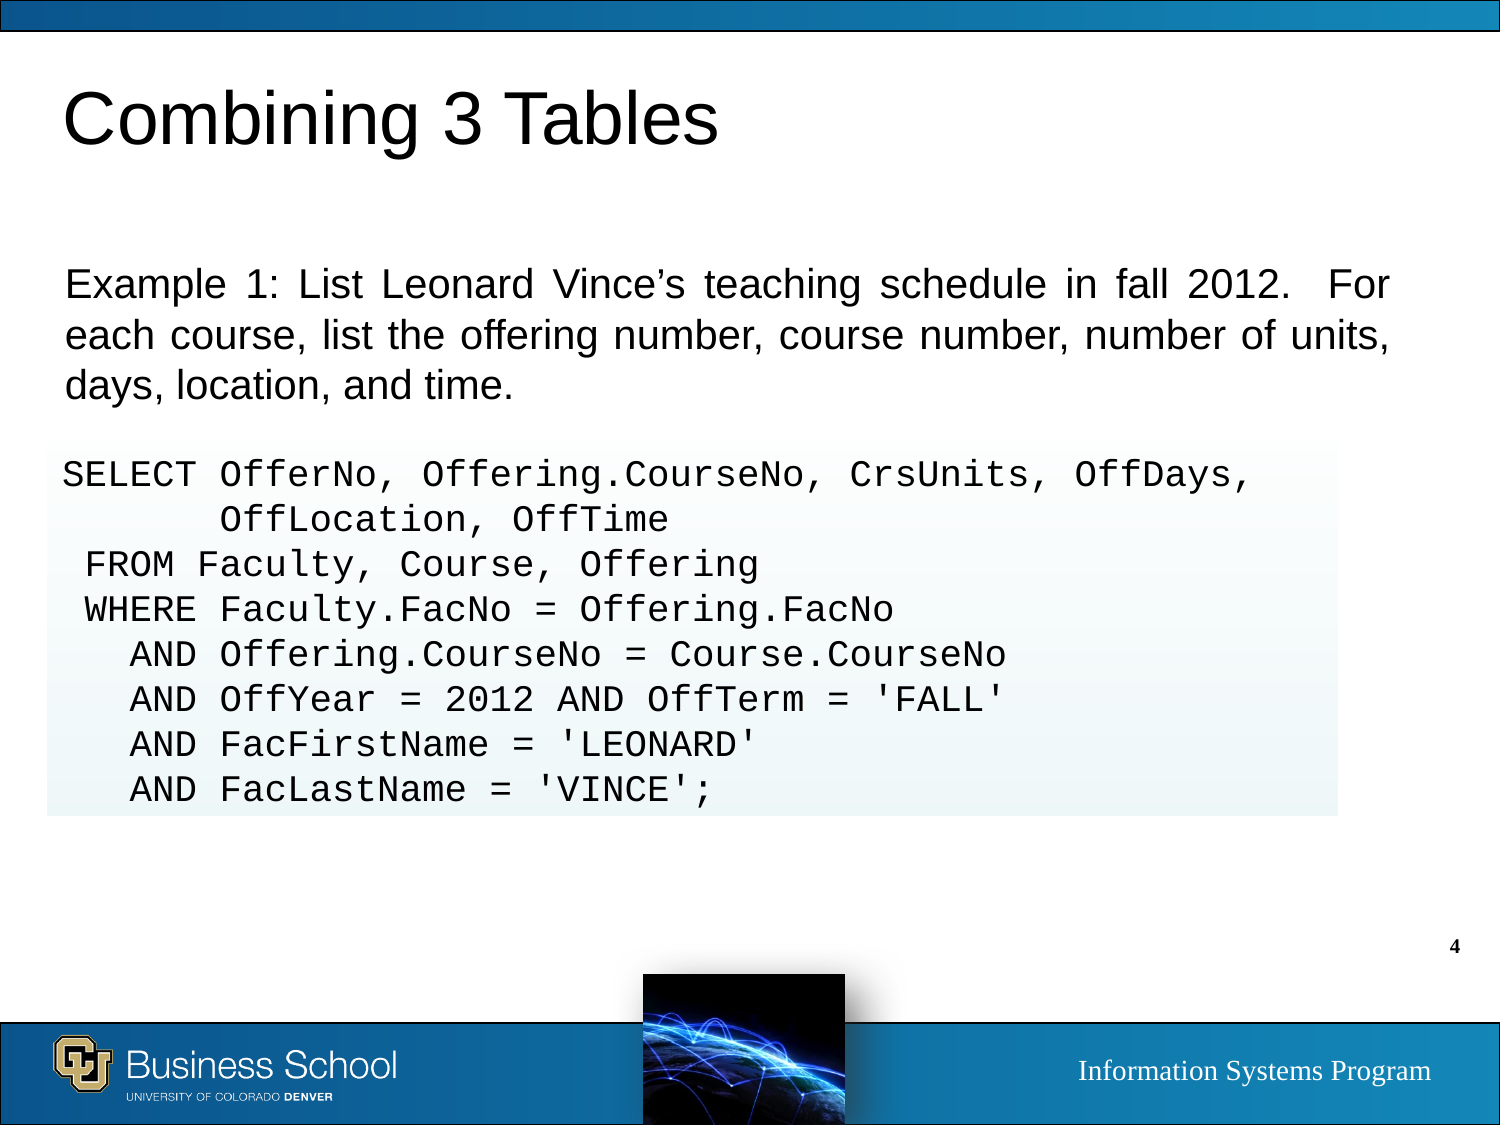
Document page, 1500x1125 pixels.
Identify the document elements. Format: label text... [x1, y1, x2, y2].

text_box SELECT OfferNo, Offering.CourseNo, CrsUnits, OffDays, OffLocation, OffTime FROM Faculty, Course, Offering WHERE Faculty.FacNo = Offering.FacNo AND Offering.CourseNo = Course.CourseNo AND OffYear = 2012 AND OffTerm = 'FALL' AND FacFirstName = 'LEONARD' AND FacLastName = 'VINCE'; [47, 441, 1338, 816]
text_box Example 1: List Leonard Vince’s teaching schedule in fall 2012. For each course, list the offering number, course number, number of units, days, location, and time. [50, 249, 1406, 415]
picture [643, 974, 845, 1125]
picture [53, 1034, 396, 1101]
title Combining 3 Tables [47, 62, 1374, 176]
